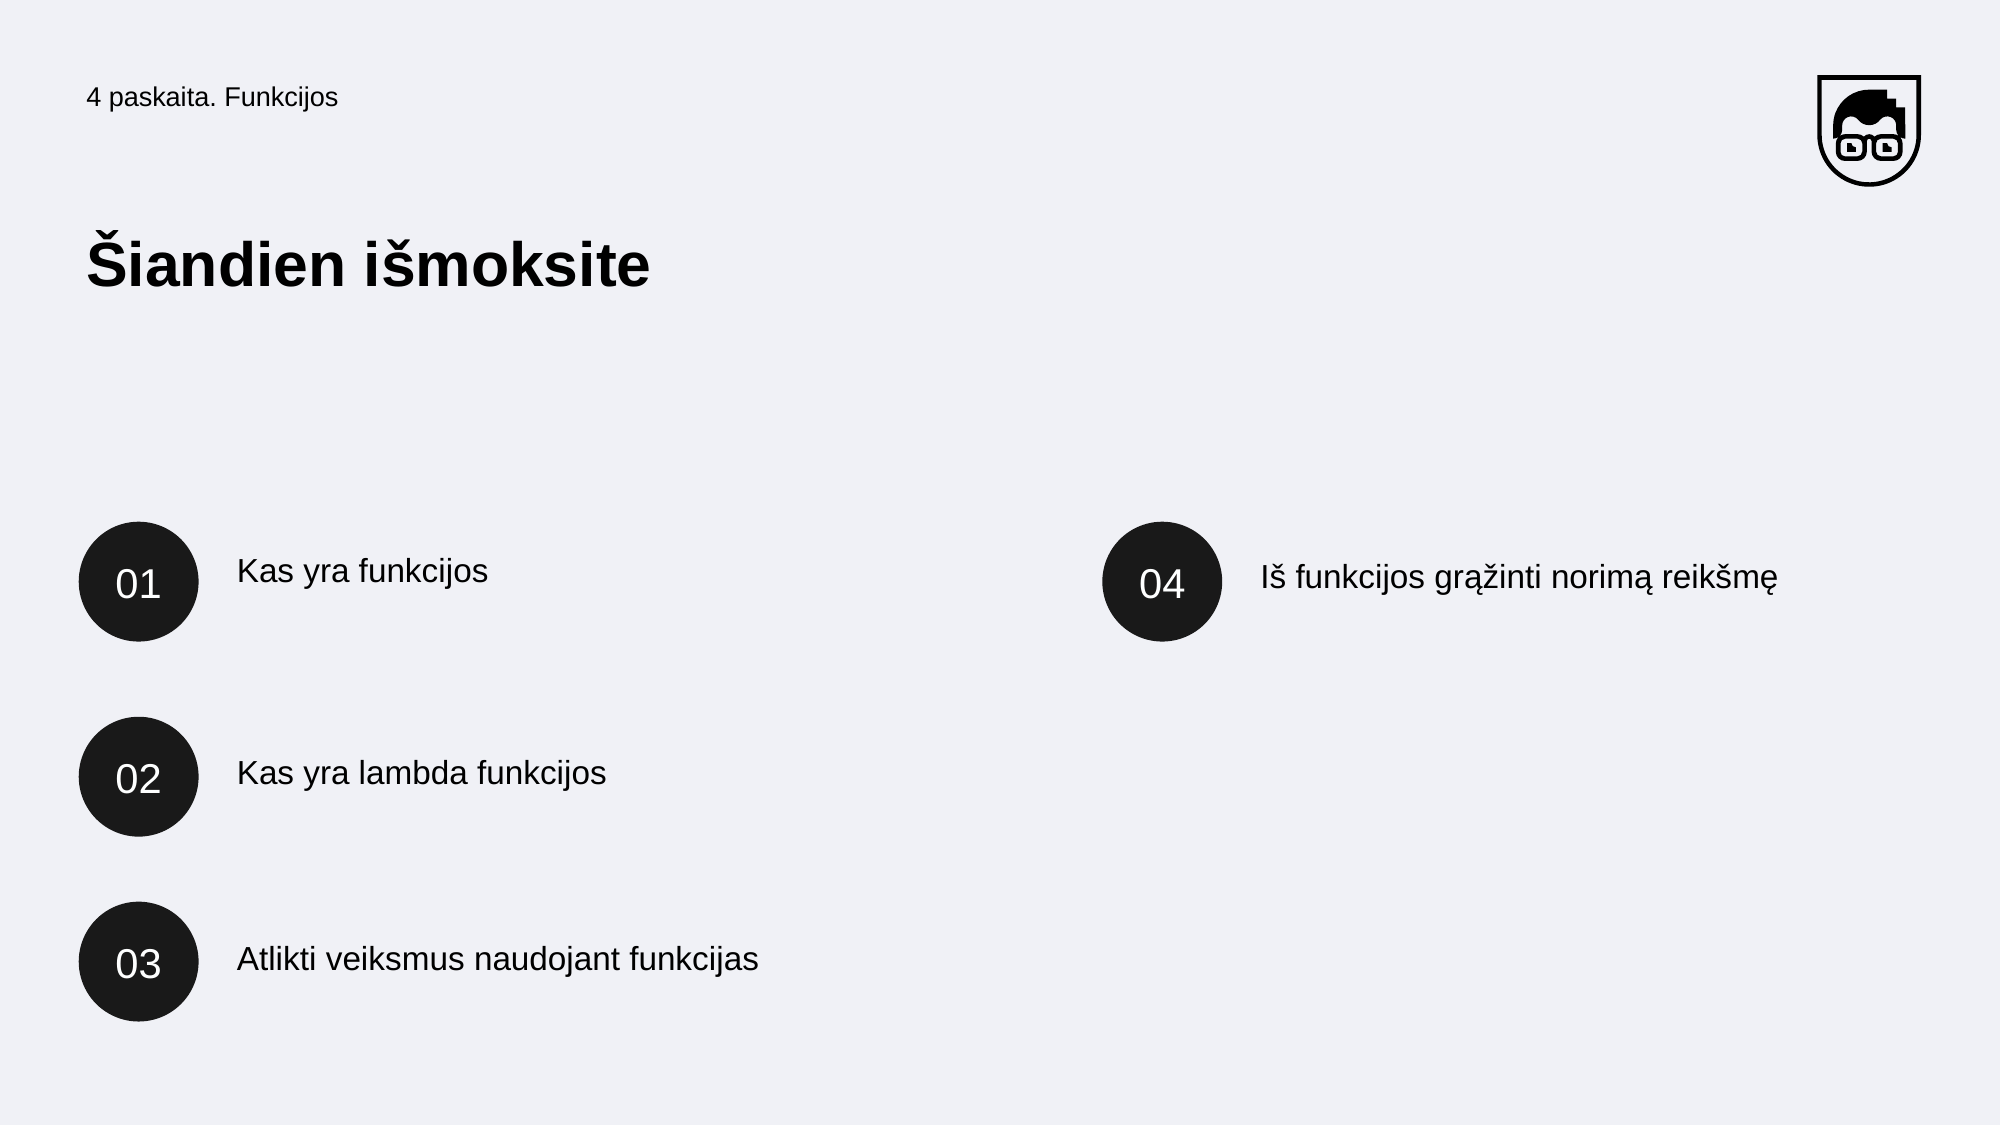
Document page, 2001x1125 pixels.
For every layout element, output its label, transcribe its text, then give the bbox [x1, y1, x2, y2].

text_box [78, 716, 199, 837]
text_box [78, 901, 199, 1022]
text_box Iš funkcijos grąžinti norimą reikšmę [1252, 552, 1984, 607]
text_box Atlikti veiksmus naudojant funkcijas [229, 934, 961, 989]
text_box Kas yra lambda funkcijos [229, 748, 925, 805]
text_box Šiandien išmoksite [78, 224, 924, 449]
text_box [1102, 521, 1223, 642]
text_box 4 paskaita. Funkcijos [78, 75, 1000, 150]
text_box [78, 521, 199, 642]
text_box Kas yra funkcijos [229, 546, 925, 622]
